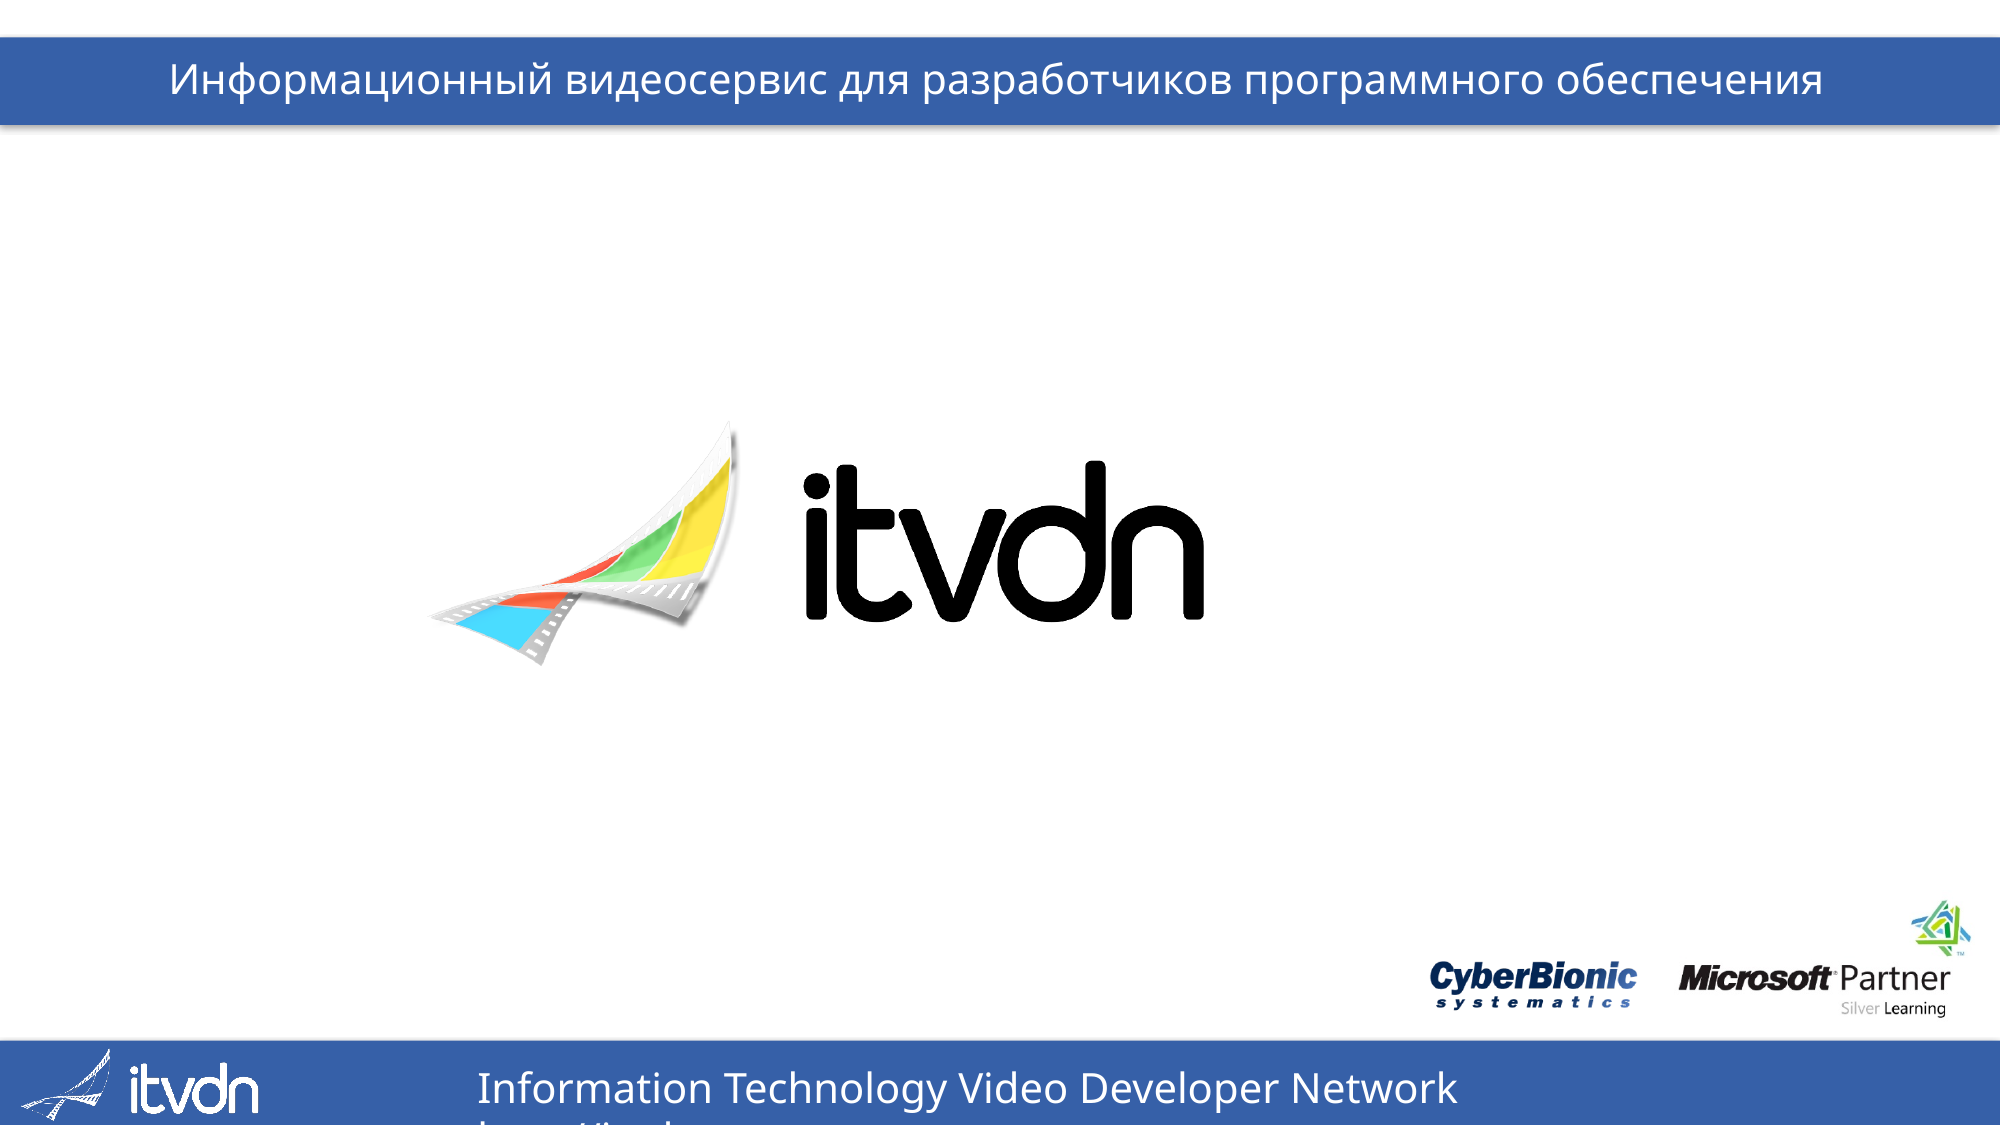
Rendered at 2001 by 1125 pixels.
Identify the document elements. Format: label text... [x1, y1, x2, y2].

text_box Information Technology Video Developer Network http://itvdn.com [462, 1054, 1988, 1125]
picture [8, 1042, 313, 1125]
picture [399, 399, 1376, 716]
text_box Информационный видеосервис для разработчиков программного обеспечения [12, 31, 1981, 125]
text_box [0, 34, 2000, 128]
text_box [0, 1037, 2000, 1125]
picture [1668, 890, 1981, 1026]
picture [1424, 953, 1645, 1021]
